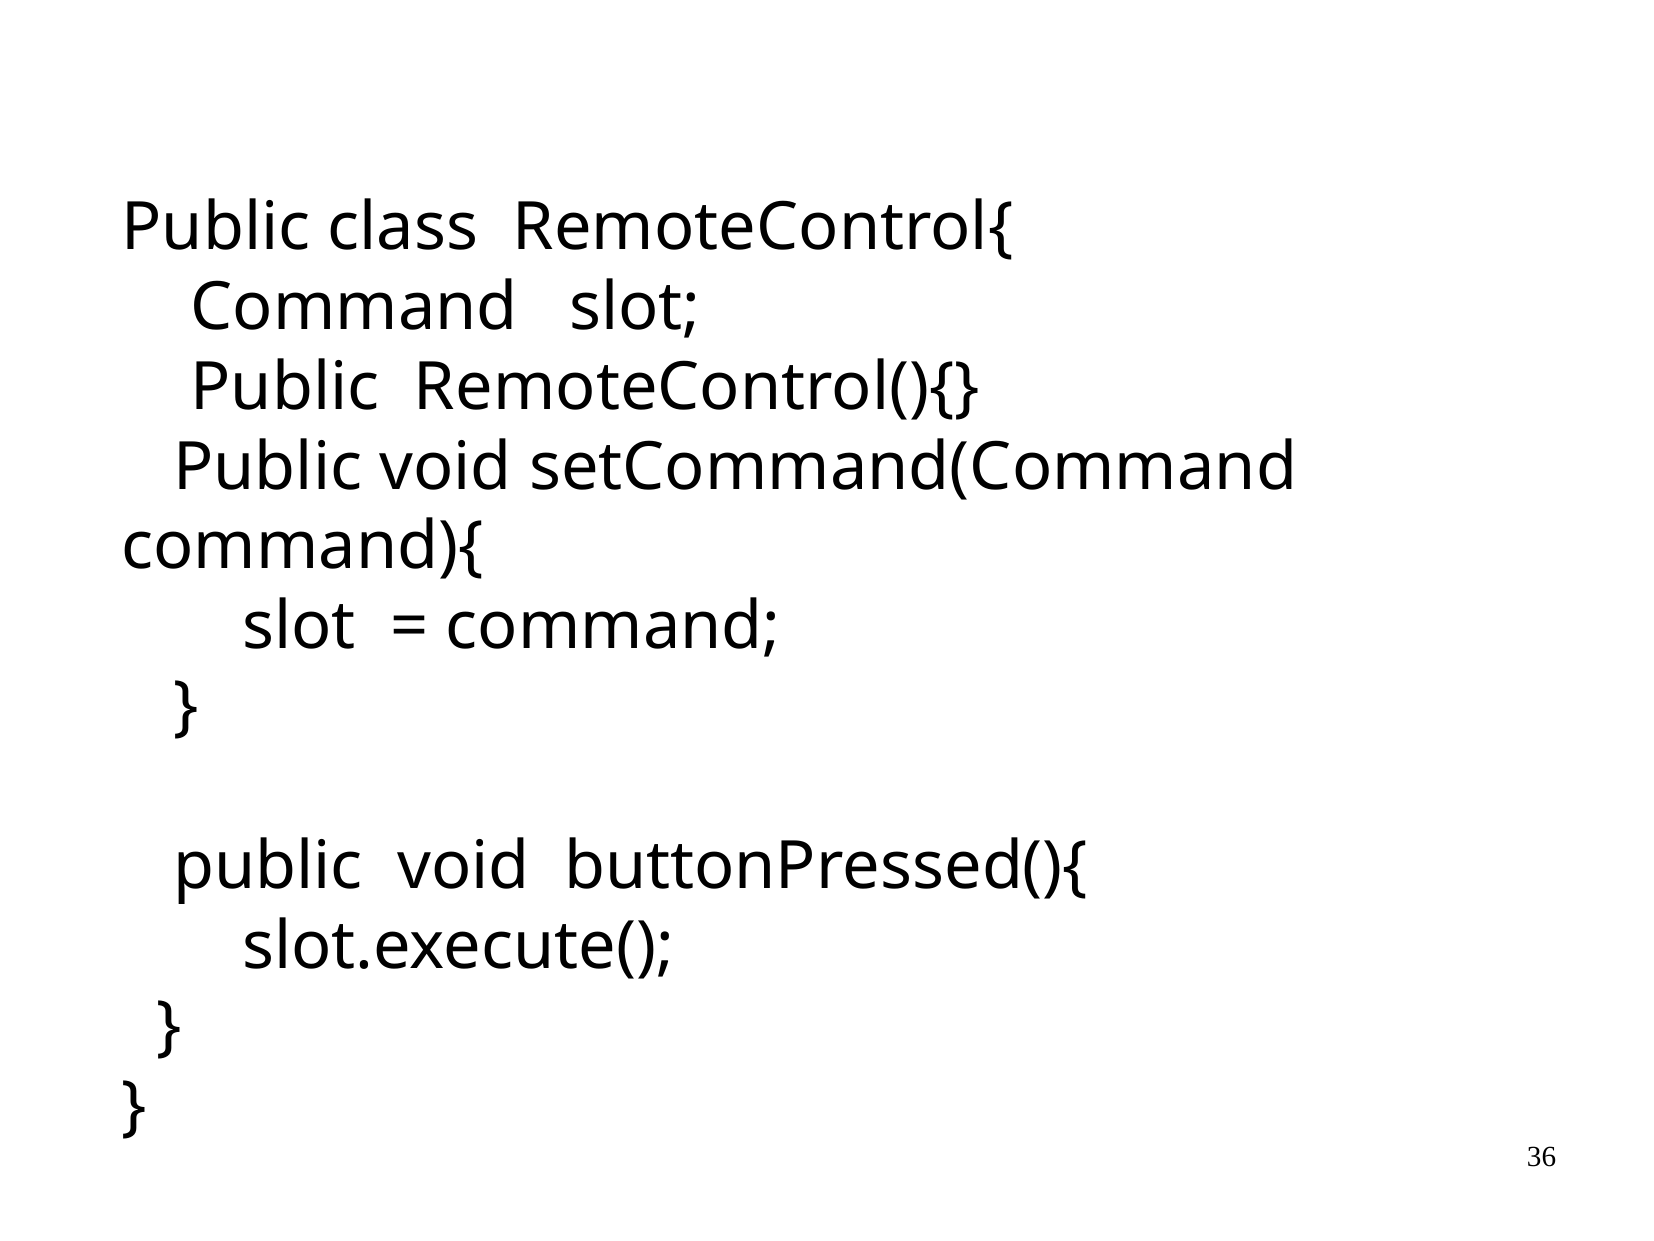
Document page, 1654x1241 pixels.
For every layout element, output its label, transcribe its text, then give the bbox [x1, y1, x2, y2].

list Public class RemoteControl{ Command slot; Public RemoteControl(){} Public void setCommand(Command command){ slot = command; } public void buttonPressed(){ slot.execute(); } } [121, 182, 1602, 1145]
